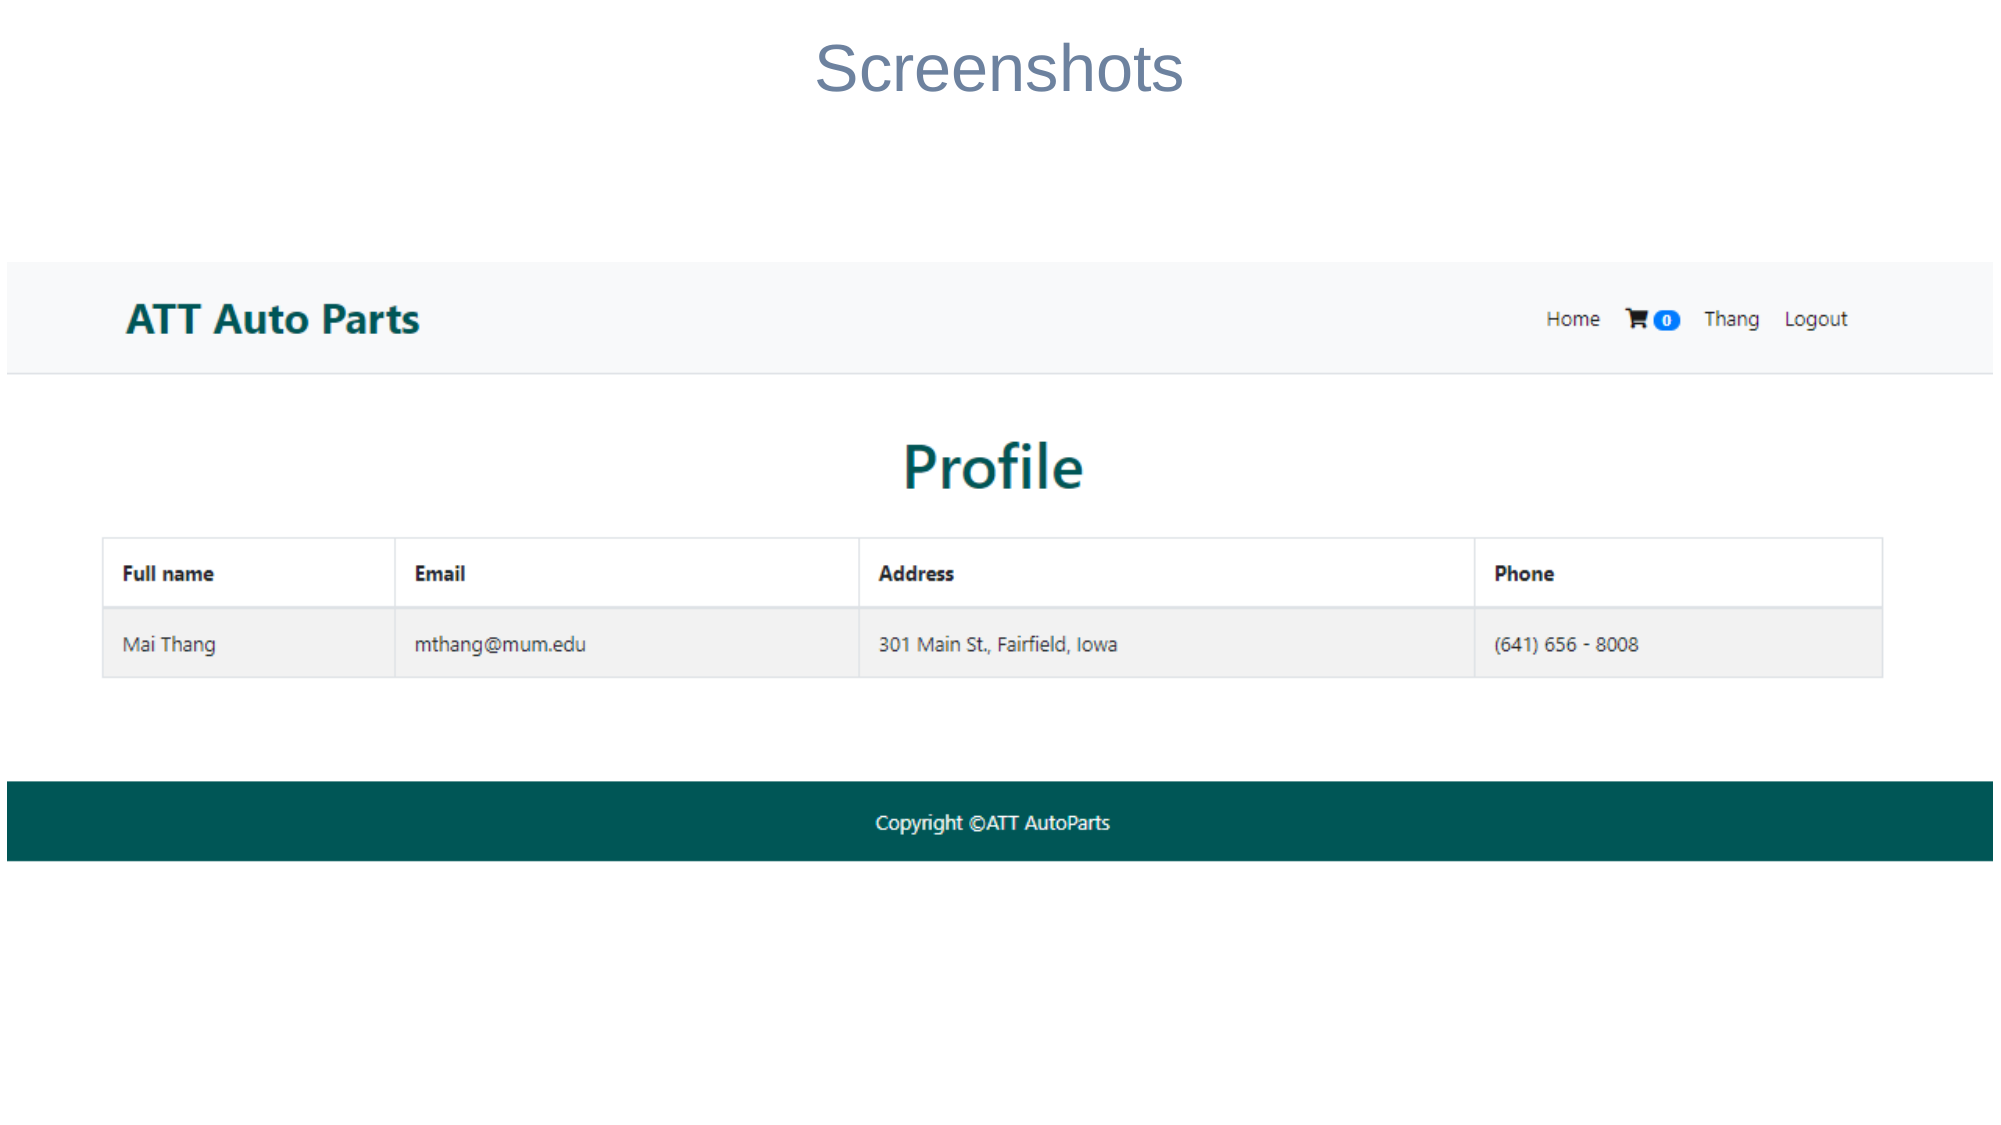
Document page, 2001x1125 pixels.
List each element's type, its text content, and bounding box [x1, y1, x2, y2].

picture [6, 262, 1993, 863]
title Screenshots [137, 25, 1863, 115]
